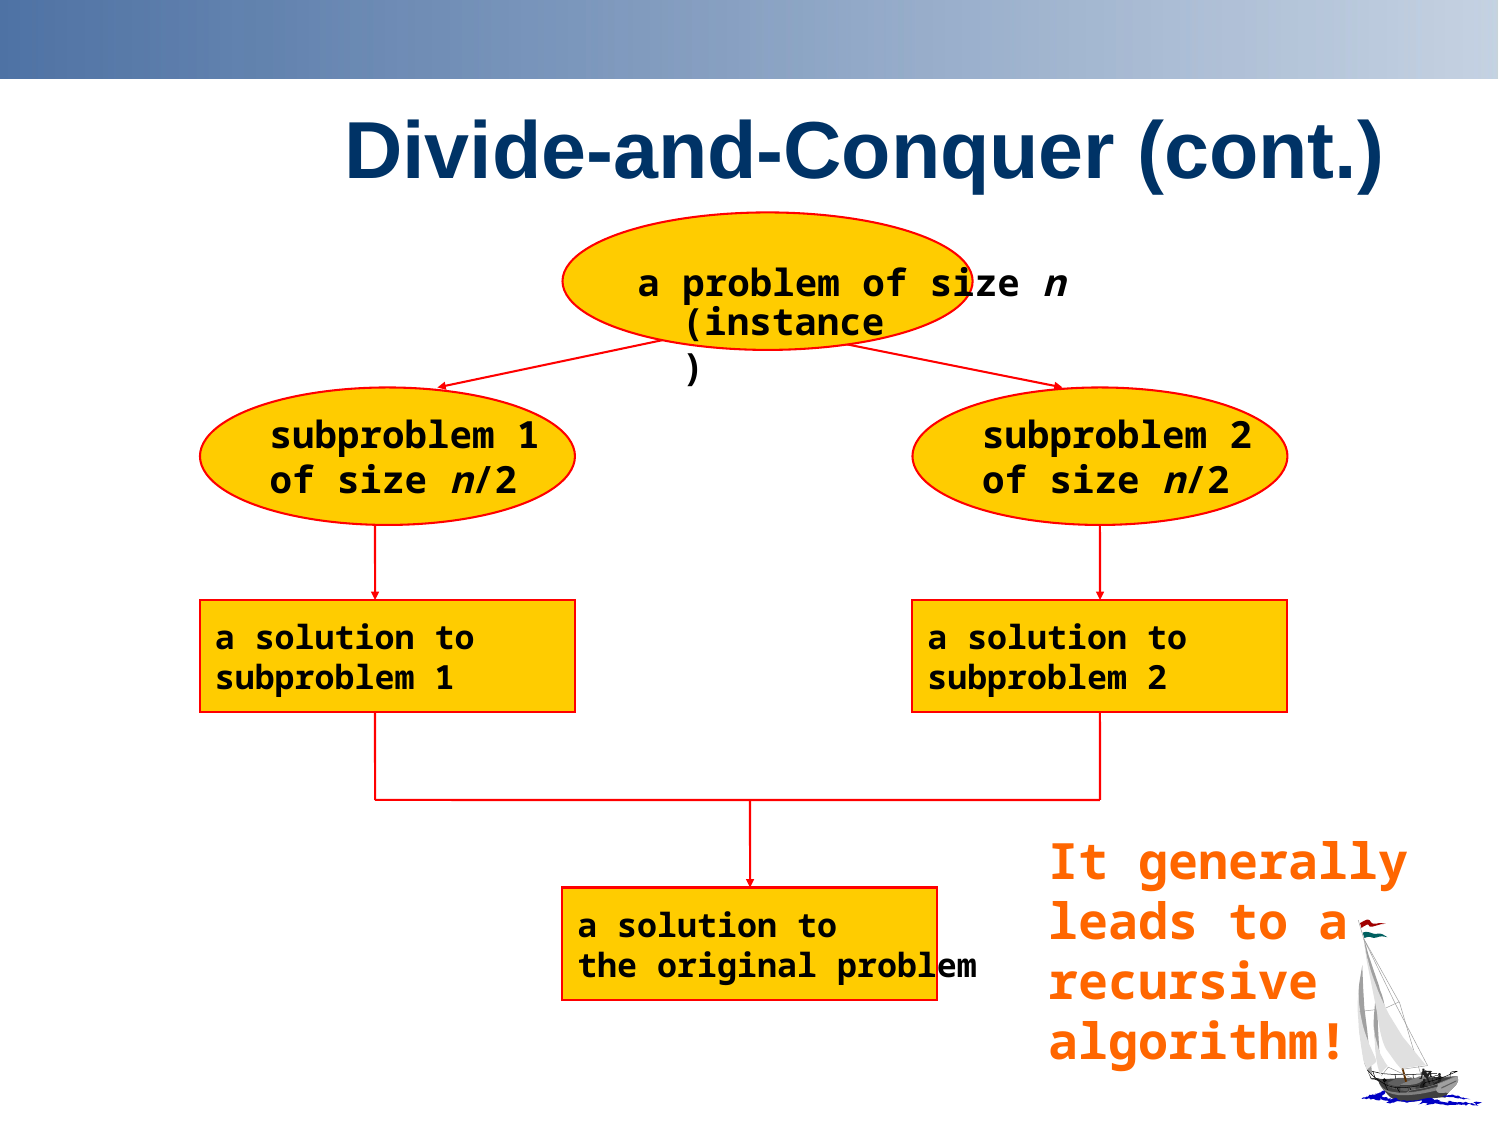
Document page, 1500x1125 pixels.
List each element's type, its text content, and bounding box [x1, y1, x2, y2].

text_box [1095, 524, 1105, 601]
text_box (instance) [667, 290, 905, 396]
text_box [437, 340, 661, 390]
picture [0, 0, 1500, 79]
text_box a solution to subproblem 1 [199, 600, 575, 713]
text_box a solution to subproblem 2 [912, 600, 1288, 713]
text_box a solution to the original problem [562, 887, 938, 1000]
text_box [370, 524, 380, 601]
title Divide-and-Conquer (cont.) [230, 90, 1500, 203]
text_box [745, 799, 755, 888]
text_box a problem of size n [562, 212, 973, 342]
text_box subproblem 1 of size n/2 [199, 387, 575, 525]
text_box subproblem 2 of size n/2 [912, 387, 1288, 525]
text_box [905, 355, 1063, 390]
text_box It generally leads to a recursive algorithm! [1033, 822, 1484, 1078]
